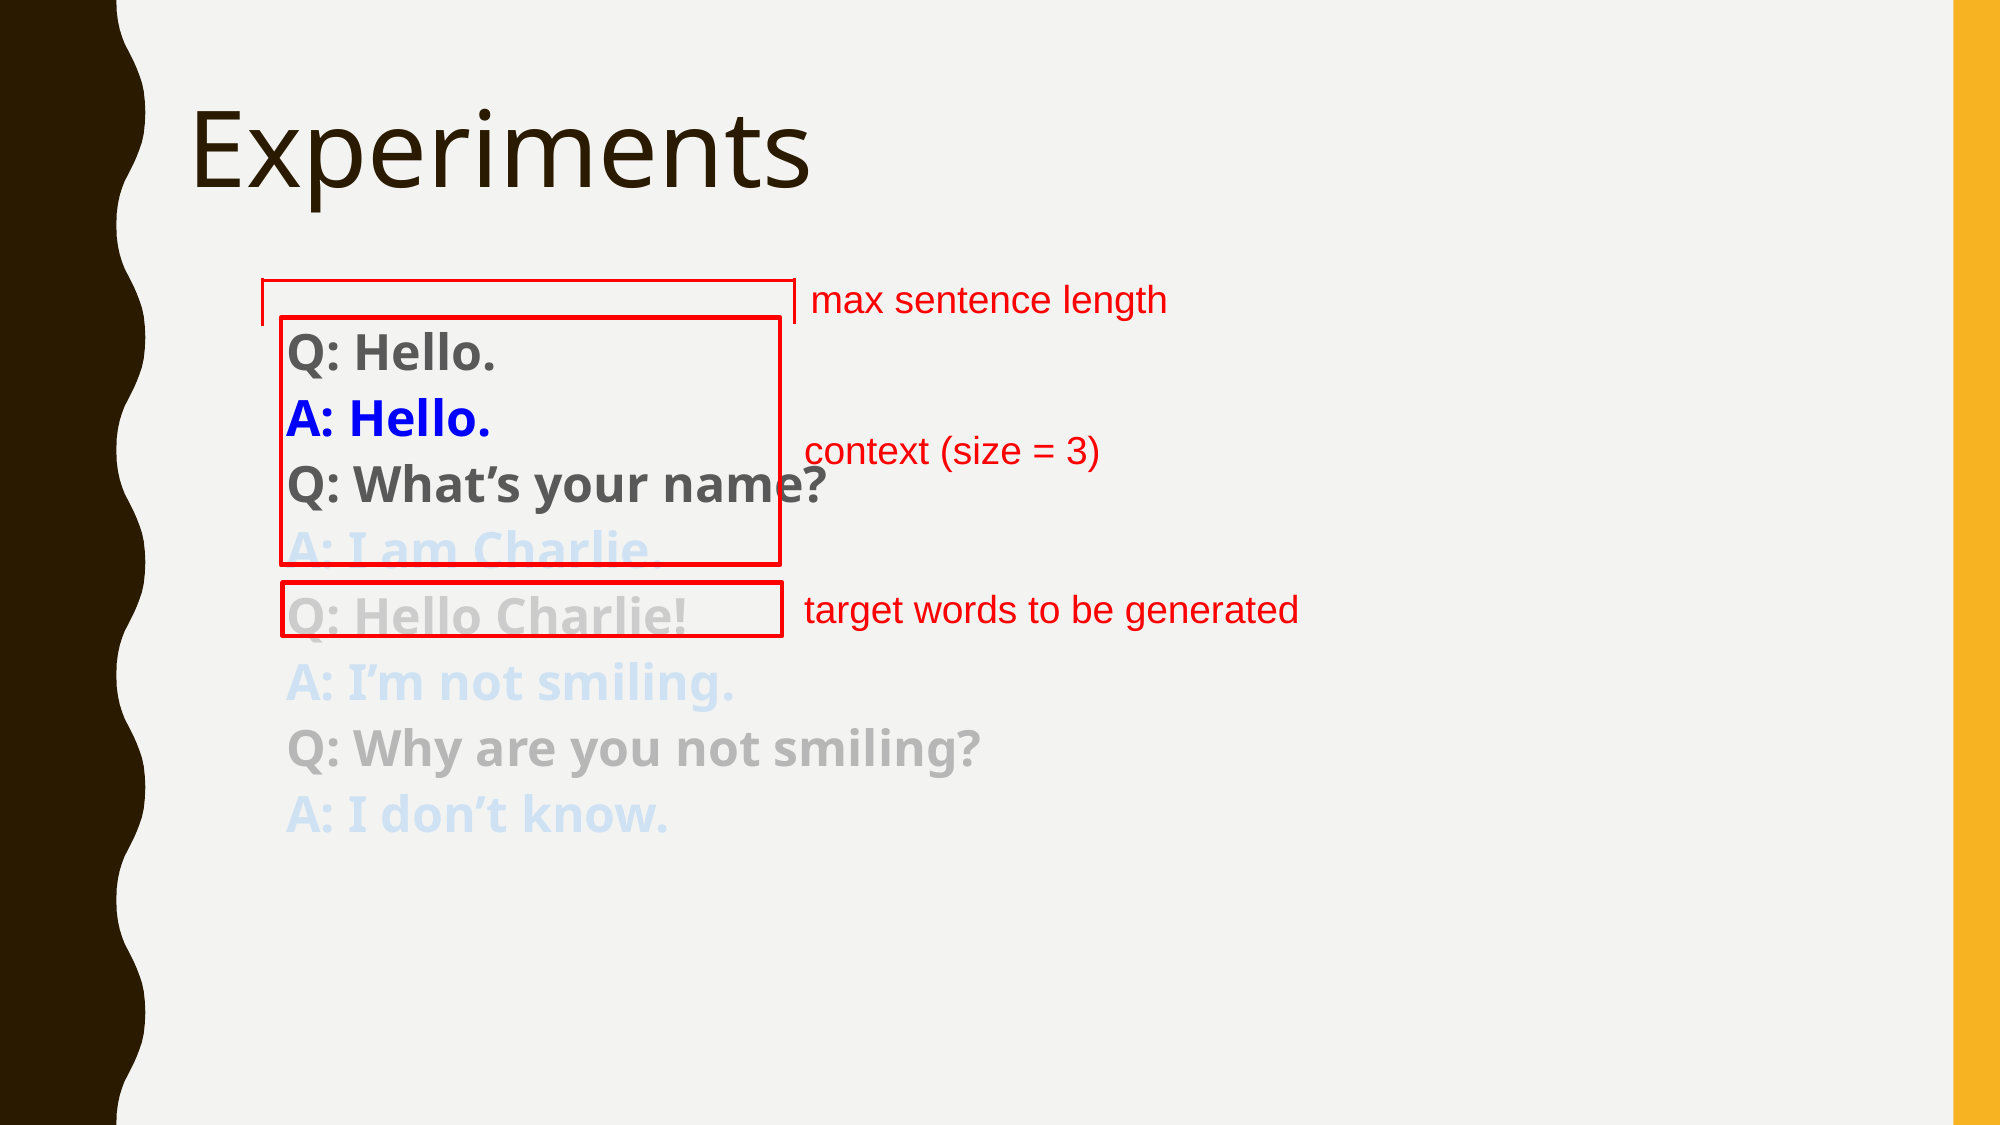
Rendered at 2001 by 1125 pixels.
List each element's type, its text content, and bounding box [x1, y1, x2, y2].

list Q: Hello. A: Hello. Q: What’s your name? A: I am Charlie. Q: Hello Charlie! A: I’m not smiling. Q: Why are you not smiling? A: I don’t know. [250, 299, 1976, 1014]
text_box target words to be generated [784, 564, 2000, 711]
text_box [282, 582, 783, 636]
text_box [280, 334, 781, 565]
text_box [260, 277, 796, 326]
title Experiments [172, 44, 1898, 262]
text_box context (size = 3) [784, 406, 2000, 552]
text_box max sentence length [790, 255, 2000, 401]
